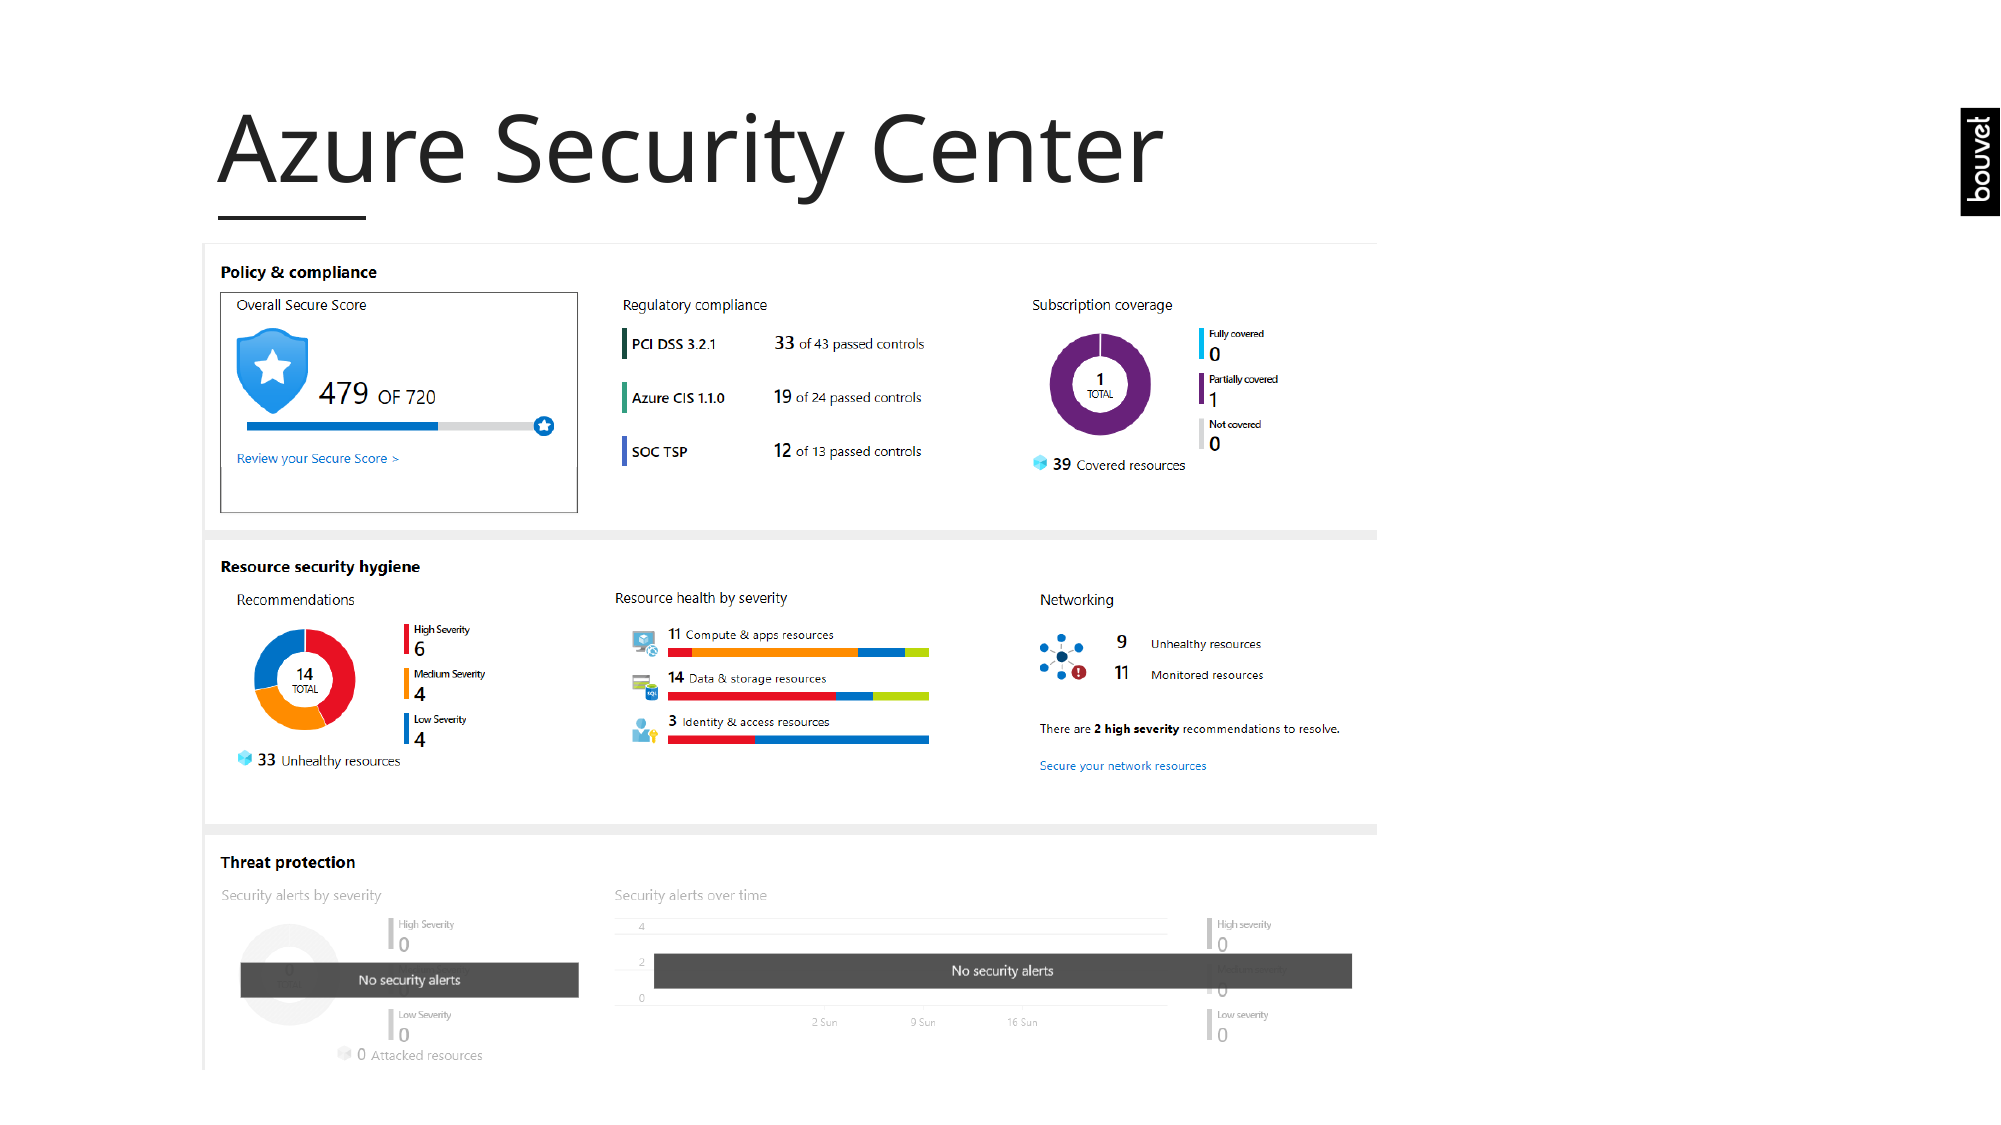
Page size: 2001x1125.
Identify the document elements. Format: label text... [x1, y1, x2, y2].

picture [202, 243, 1377, 1070]
title Azure Security Center [202, 59, 1856, 244]
